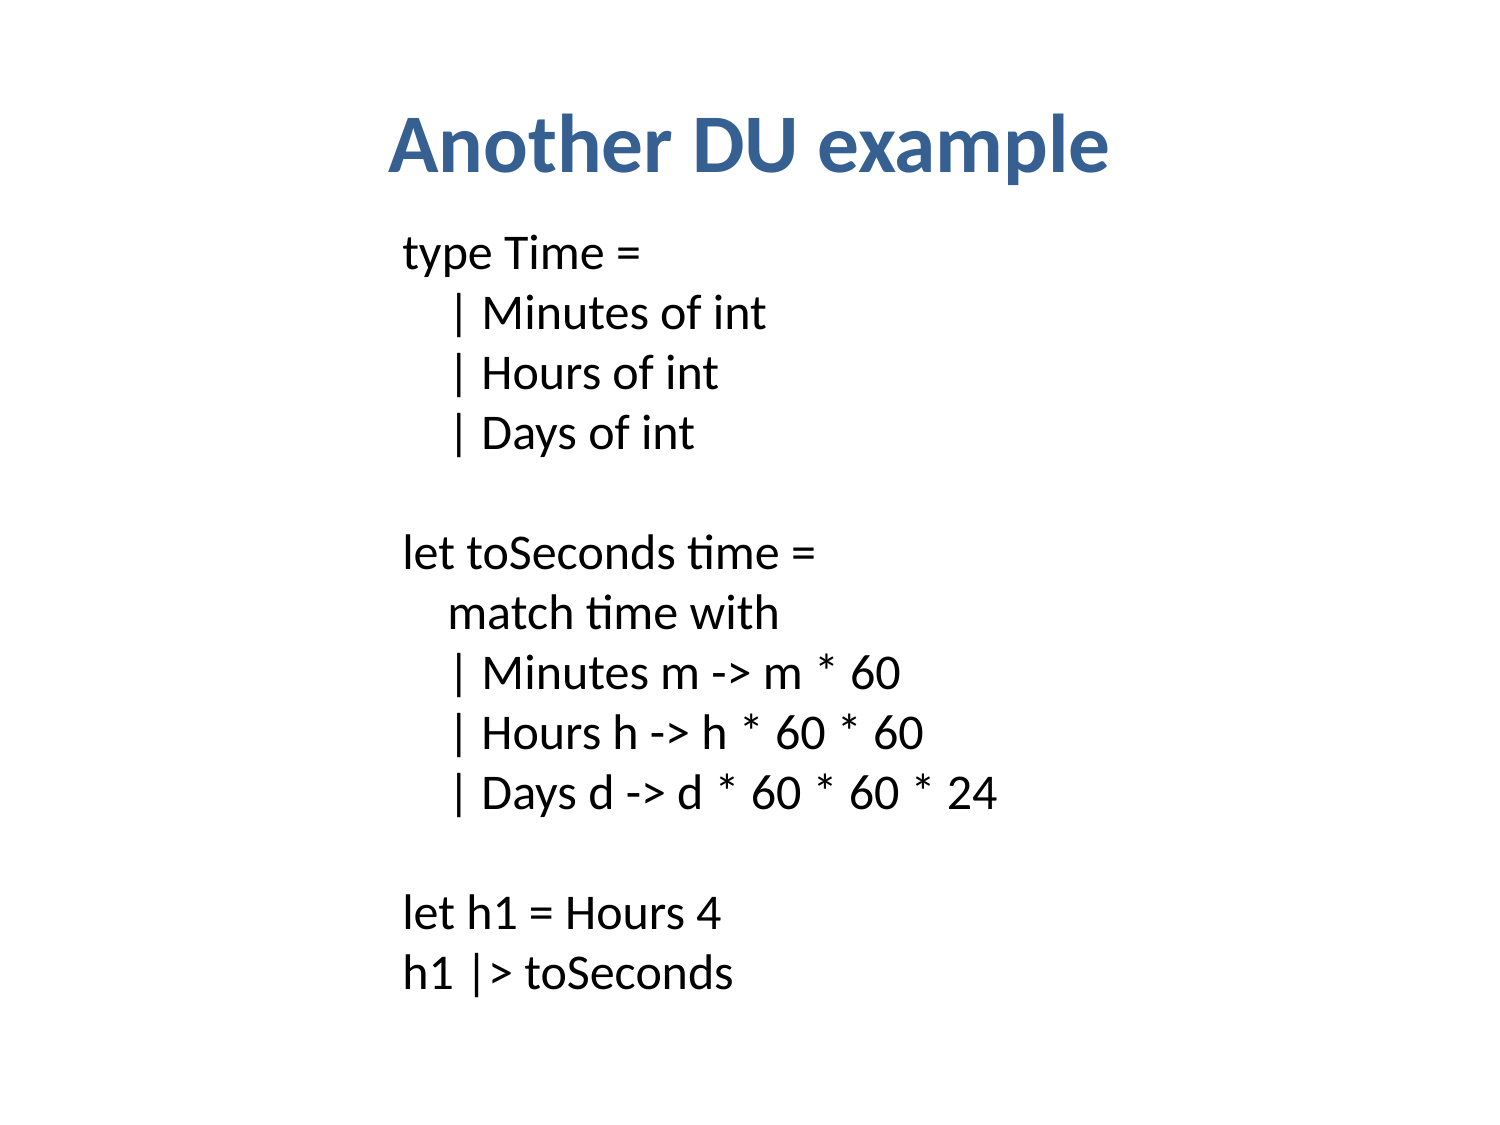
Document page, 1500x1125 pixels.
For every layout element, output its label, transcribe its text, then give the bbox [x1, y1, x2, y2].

title Another DU example [75, 45, 1425, 233]
text_box type Time = | Minutes of int | Hours of int | Days of int let toSeconds time = match time with | Minutes m -> m * 60 | Hours h -> h * 60 * 60 | Days d -> d * 60 * 60 * 24 let h1 = Hours 4 h1 |> toSeconds [387, 212, 1125, 1008]
